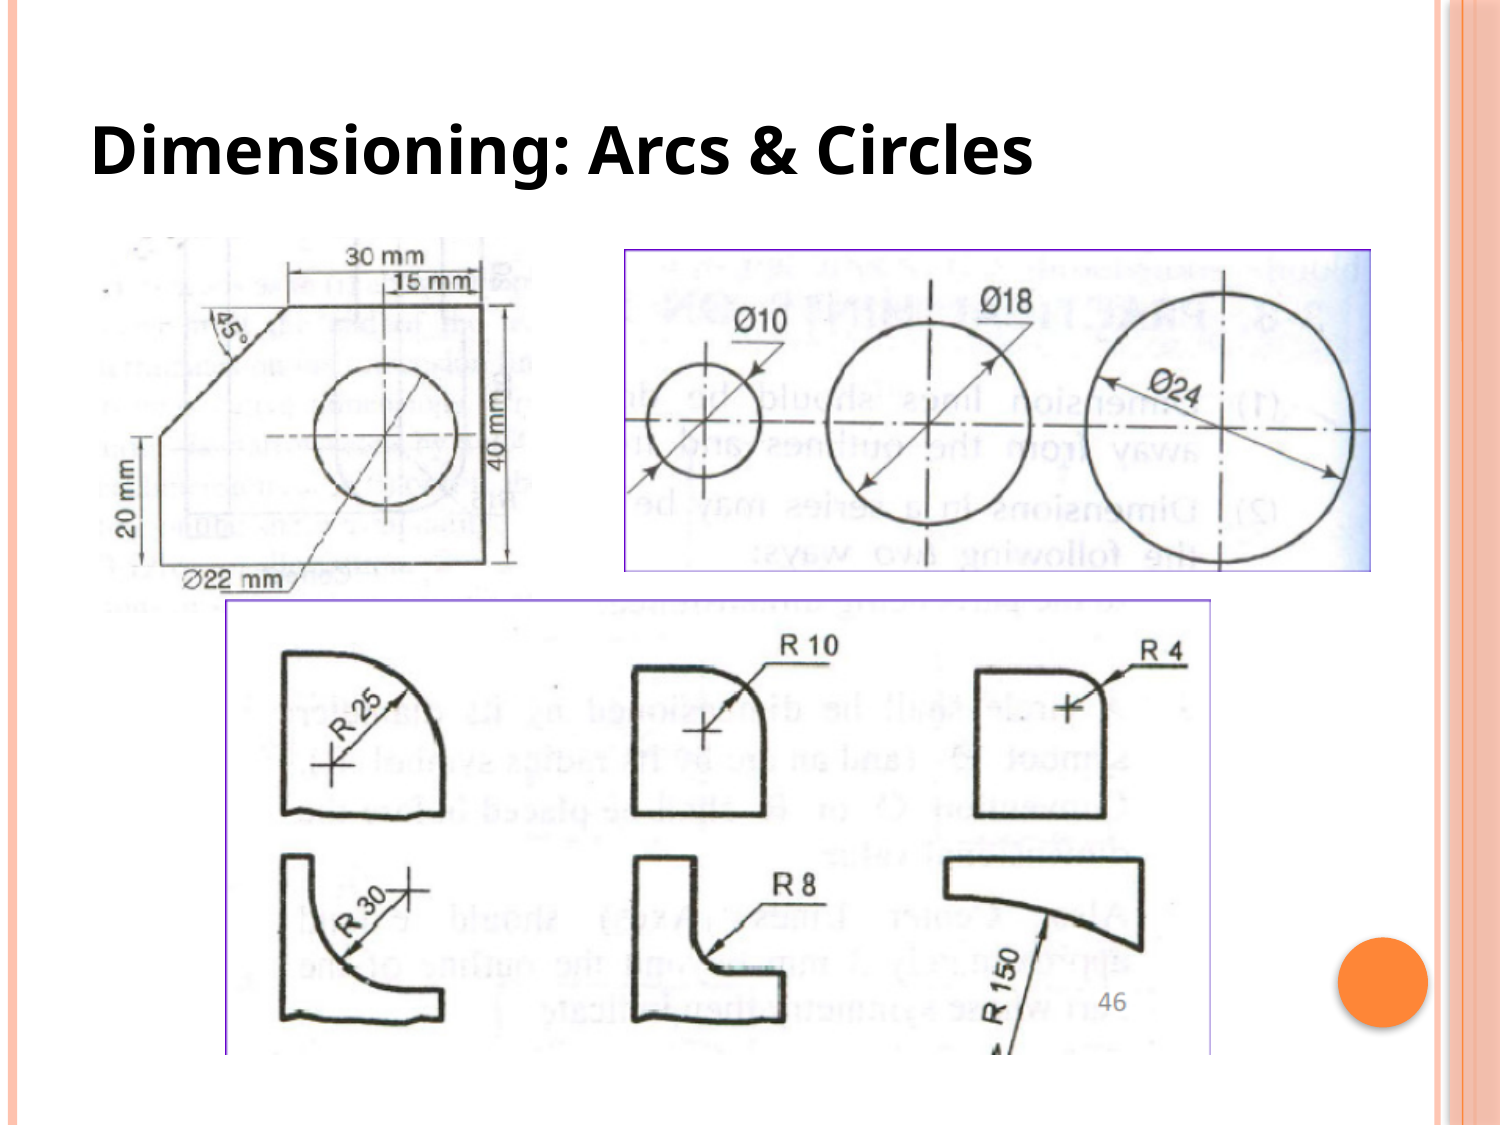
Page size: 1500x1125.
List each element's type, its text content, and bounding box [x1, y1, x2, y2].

picture [99, 236, 1212, 1056]
list Dimensioning: Arcs & Circles [75, 99, 1300, 950]
picture [624, 249, 1371, 573]
